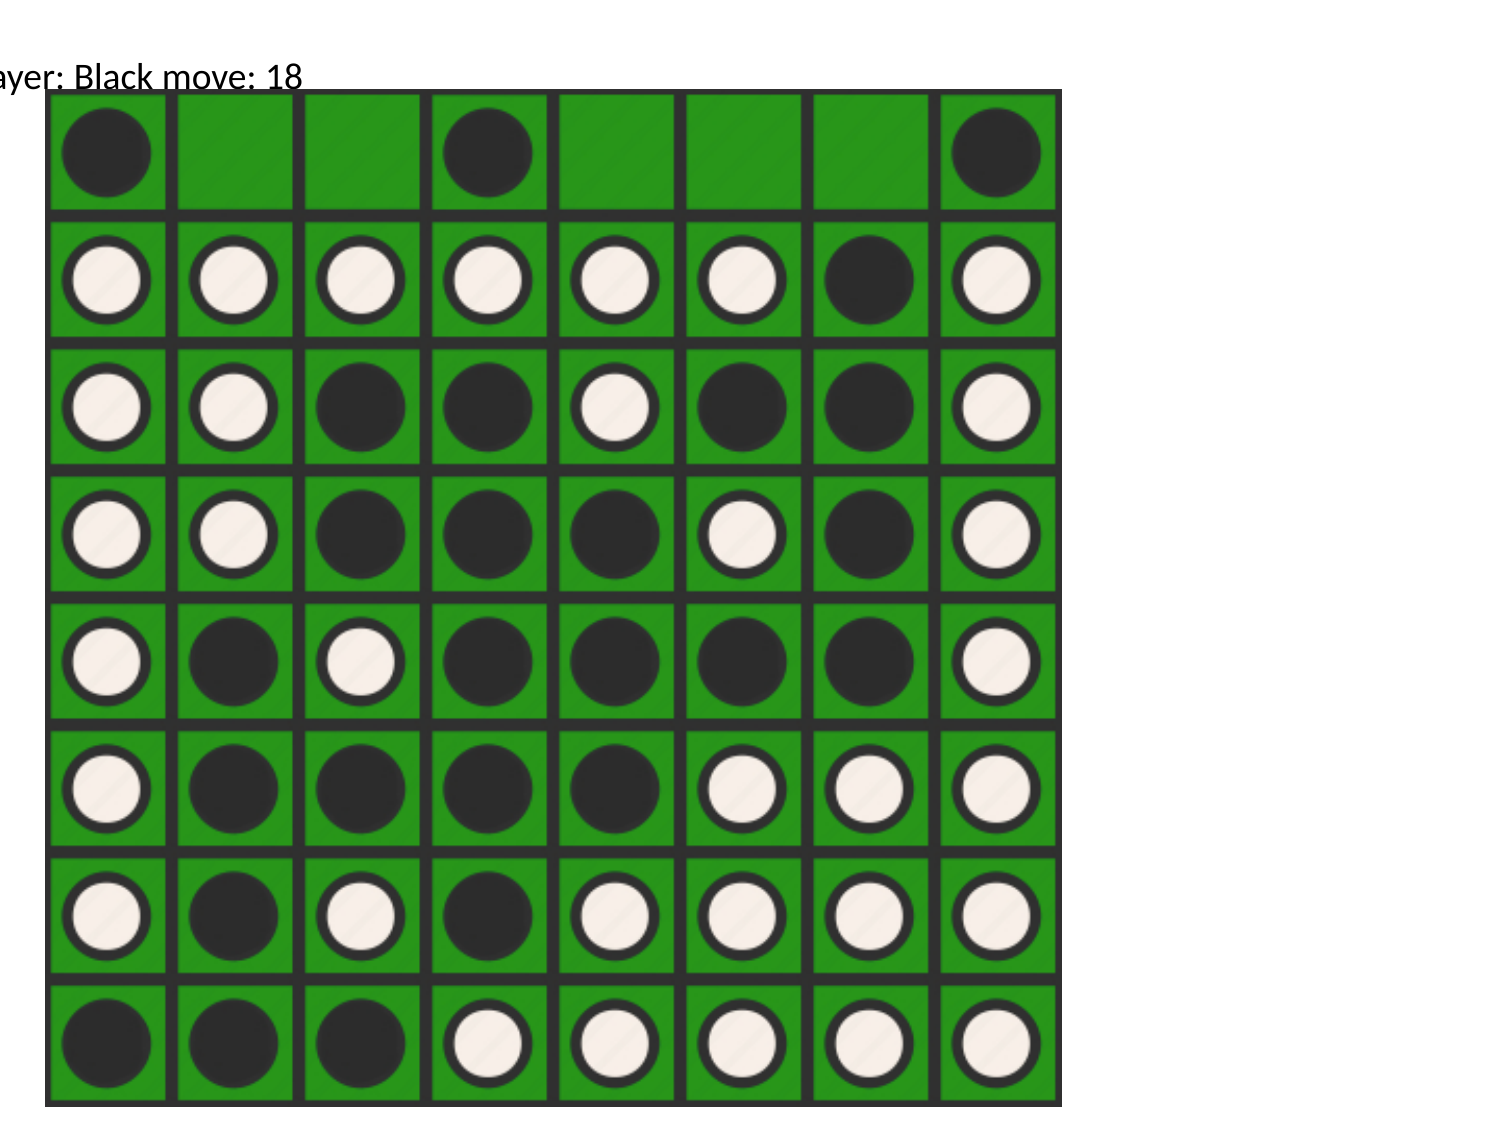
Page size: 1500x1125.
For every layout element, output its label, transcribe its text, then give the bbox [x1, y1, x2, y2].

picture [44, 89, 1062, 1107]
text_box turn: 55 player: Black move: 18 [0, 44, 319, 105]
